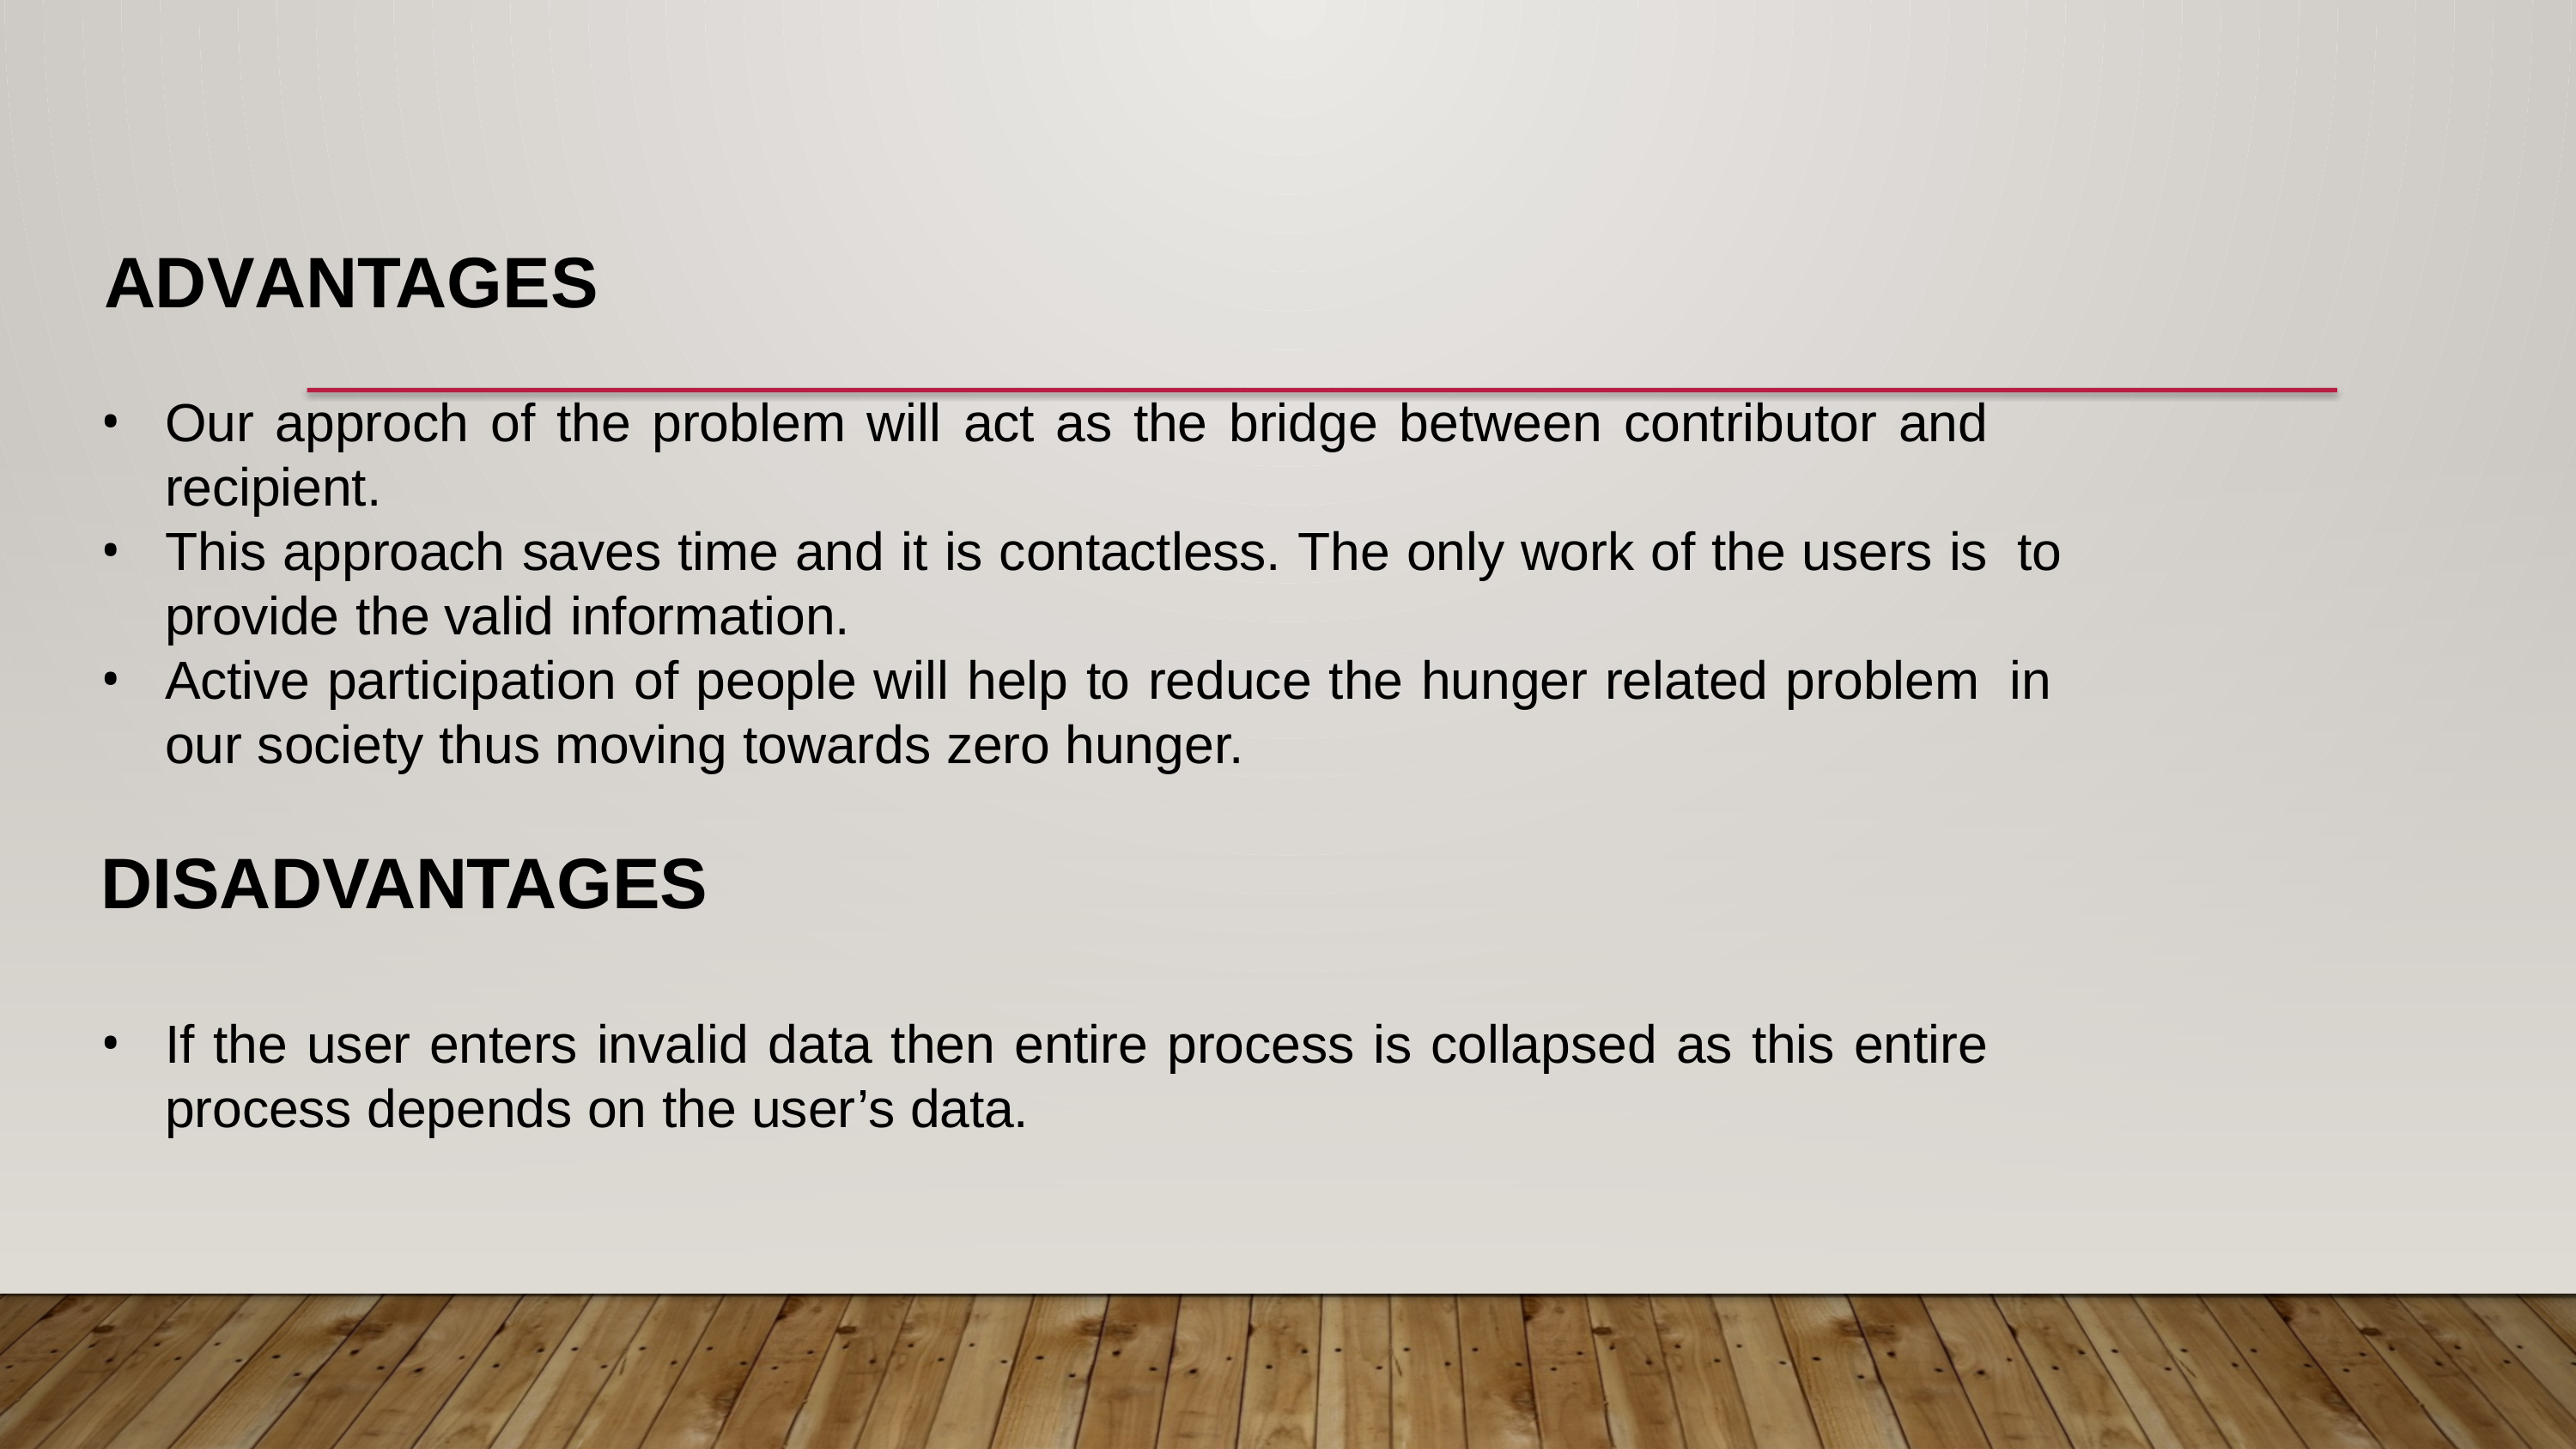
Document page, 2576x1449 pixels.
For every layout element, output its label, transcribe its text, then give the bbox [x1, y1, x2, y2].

title Advantages [102, 234, 787, 386]
picture [0, 1294, 2576, 1449]
text_box Our approch of the problem will act as the bridge between contributor and recipient. This approach saves time and it is contactless. The only work of the users is to provide the valid information. Active participation of people will help to reduce the hunger related problem in our society thus moving towards zero hunger. DISADVANTAGES If the user enters invalid data then entire process is collapsed as this entire process depends on the user’s data. [99, 386, 2142, 1138]
